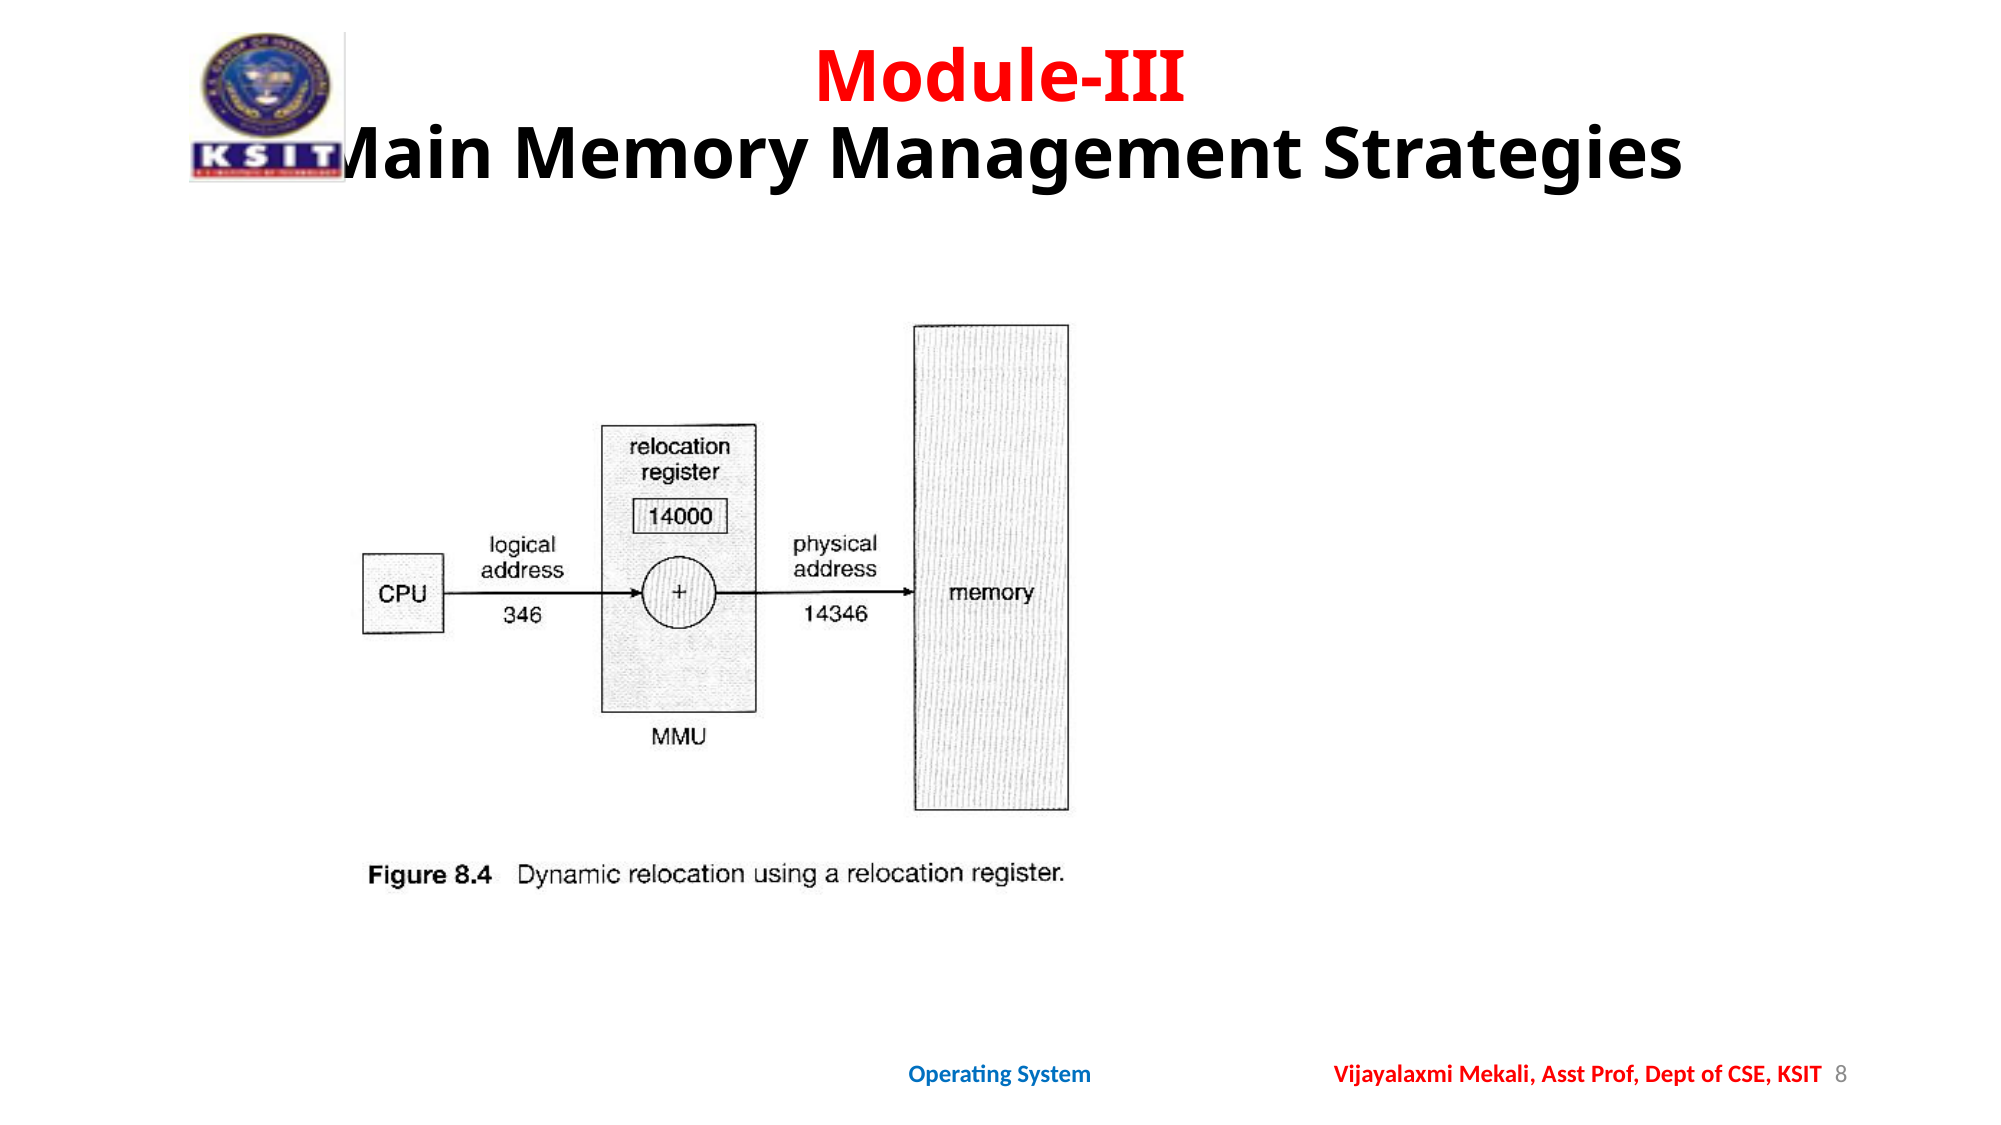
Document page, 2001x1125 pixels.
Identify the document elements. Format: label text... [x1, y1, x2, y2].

picture [189, 32, 349, 185]
slide_number Vijayalaxmi Mekali, Asst Prof, Dept of CSE, KSIT 8 [1260, 1042, 1863, 1103]
picture [328, 300, 1094, 902]
footer Operating System [662, 1042, 1260, 1103]
title Module-III Main Memory Management Strategies [137, 32, 1863, 202]
